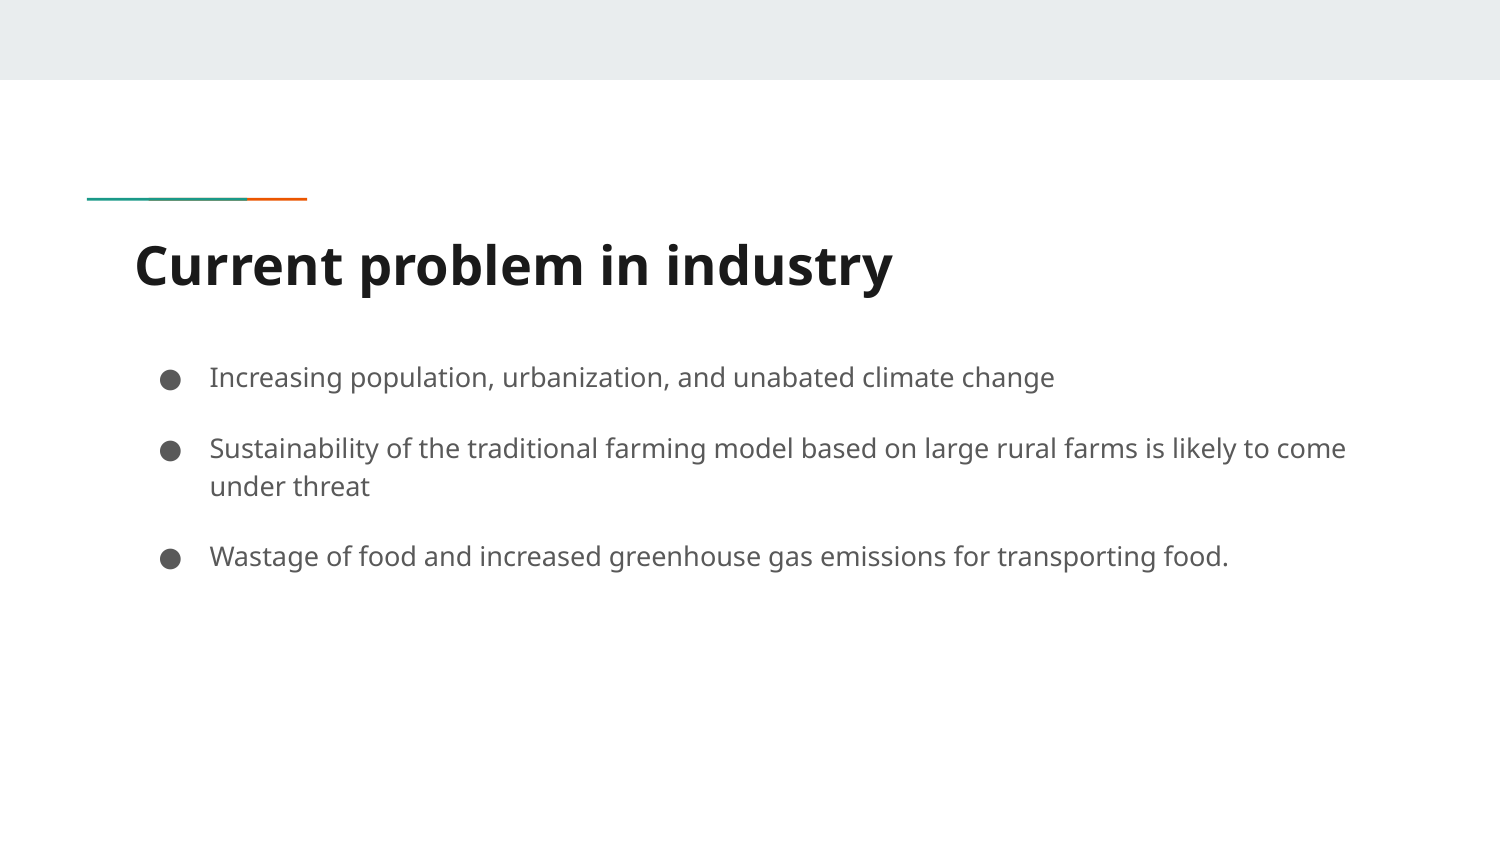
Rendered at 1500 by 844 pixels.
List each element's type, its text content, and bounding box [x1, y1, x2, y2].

title Current problem in industry [119, 216, 1381, 305]
list Increasing population, urbanization, and unabated climate change Sustainability of the traditional farming model based on large rural farms is likely to come under threat Wastage of food and increased greenhouse gas emissions for transporting food. [119, 341, 1381, 712]
